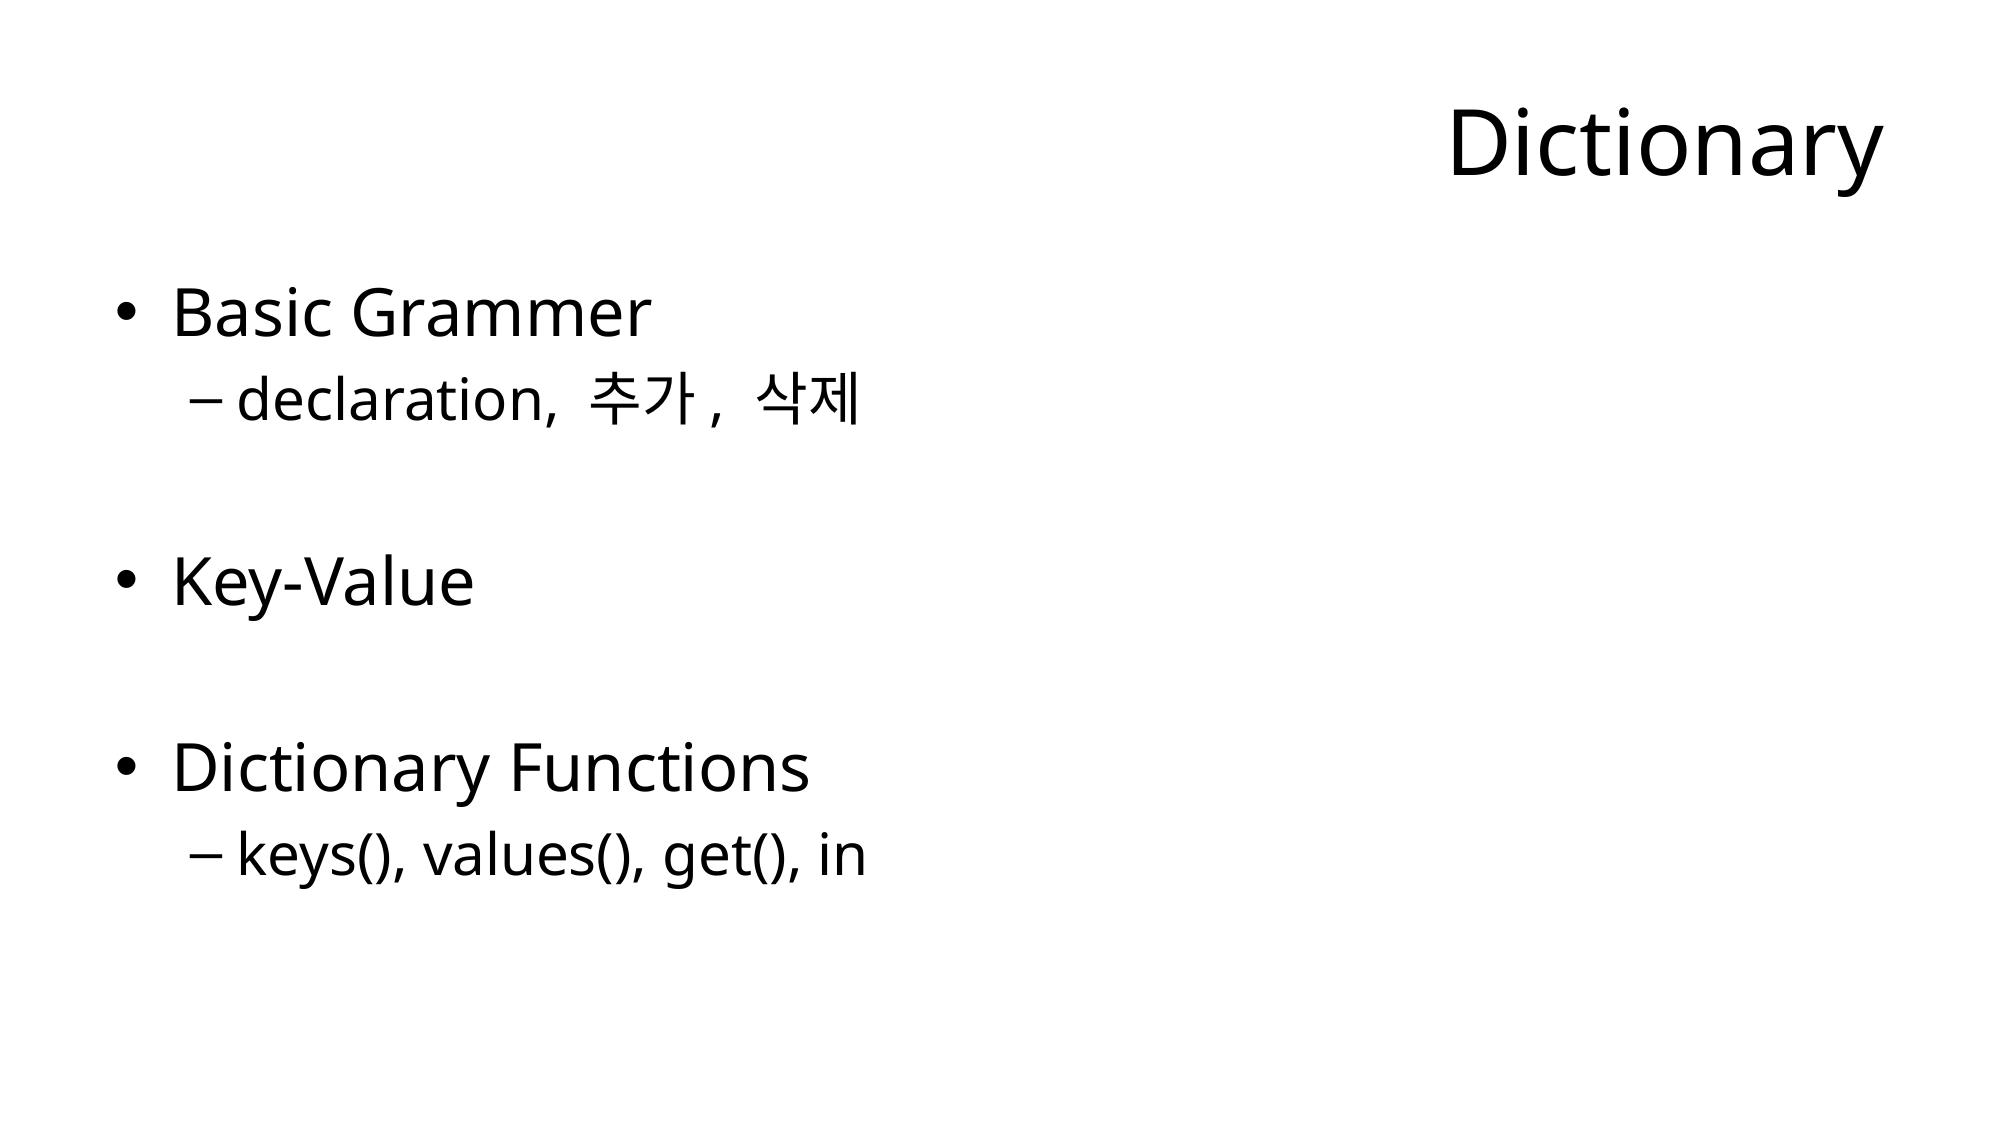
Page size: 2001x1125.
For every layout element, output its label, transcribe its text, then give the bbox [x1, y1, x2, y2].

title Dictionary [99, 45, 1900, 233]
list Basic Grammer declaration, 추가, 삭제 Key-Value Dictionary Functions keys(), values(), get(), in [99, 262, 1900, 1005]
